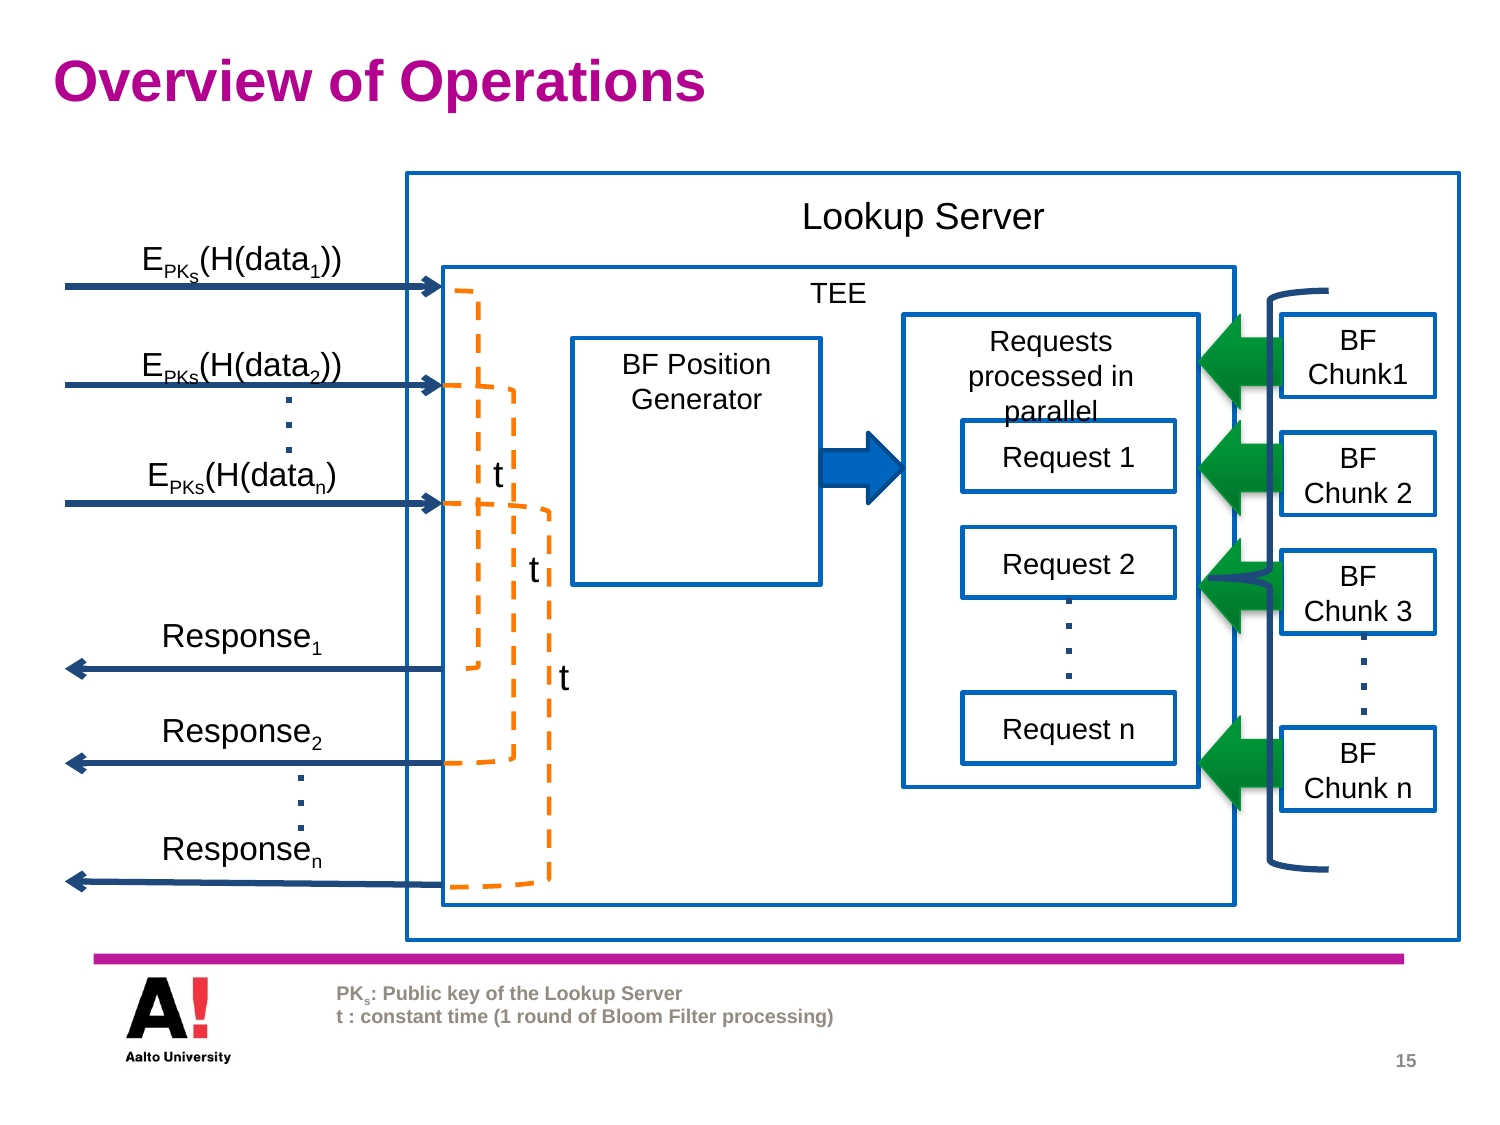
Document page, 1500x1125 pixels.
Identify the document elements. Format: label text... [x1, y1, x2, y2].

text_box Responsen [146, 810, 338, 879]
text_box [64, 881, 444, 886]
text_box BF Position Generator [571, 336, 823, 587]
text_box [1209, 289, 1329, 871]
text_box [1198, 313, 1268, 410]
picture [64, 916, 292, 1125]
text_box EPKs(H(datan) [29, 436, 442, 506]
text_box BF Chunk 3 [1329, 549, 1437, 635]
text_box [442, 384, 515, 503]
text_box Requests processed in parallel [901, 312, 1201, 789]
text_box Lookup Server [787, 184, 1061, 245]
text_box Response1 [146, 597, 338, 668]
text_box [1198, 419, 1268, 516]
list PKs: Public key of the Lookup Server t : constant time (1 round of Bloom Filter processing) [336, 987, 1353, 1051]
text_box t [513, 537, 555, 597]
text_box EPKs(H(data1)) [35, 219, 449, 296]
text_box [454, 290, 479, 385]
title Overview of Operations [53, 42, 1500, 159]
text_box [818, 430, 906, 506]
text_box t [478, 442, 519, 503]
text_box EPKs(H(data2)) [126, 326, 358, 384]
text_box [405, 171, 1461, 942]
text_box [442, 502, 550, 888]
text_box BF Chunk n [1329, 726, 1437, 813]
text_box t [544, 645, 585, 705]
text_box TEE [441, 265, 1236, 907]
text_box [1198, 538, 1268, 635]
text_box BF Chunk1 [1329, 312, 1437, 399]
text_box BF Chunk 2 [1329, 430, 1437, 517]
text_box [1198, 715, 1268, 812]
text_box Response2 [146, 692, 338, 762]
